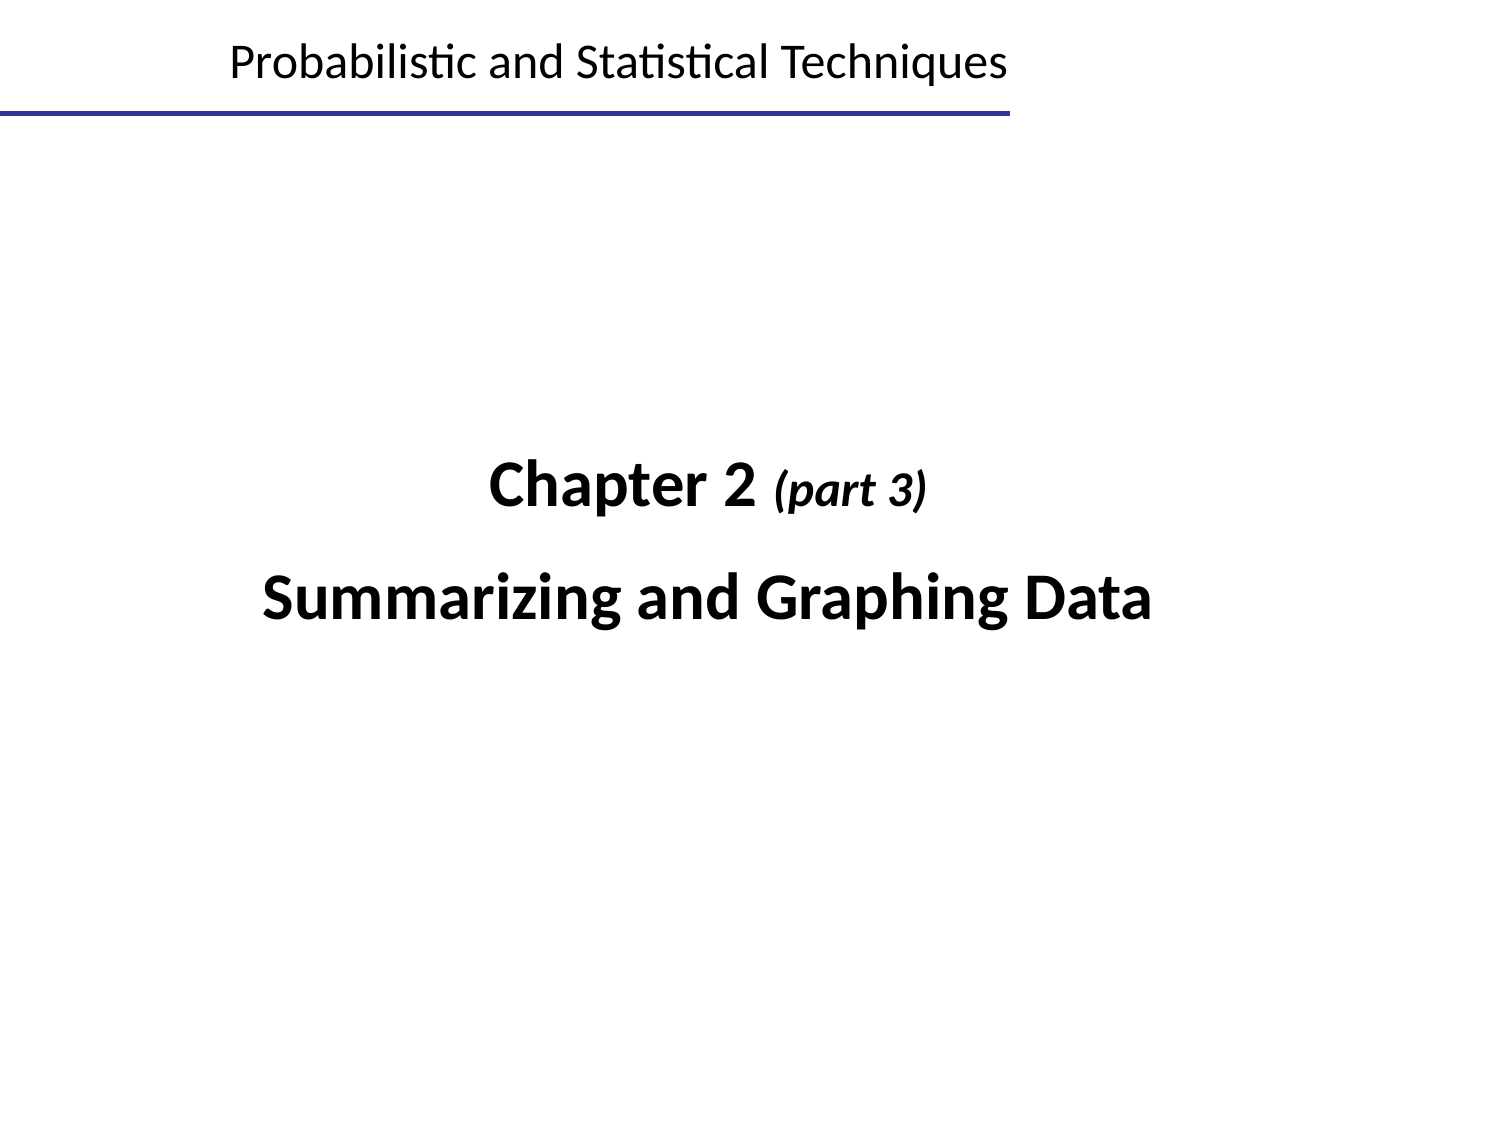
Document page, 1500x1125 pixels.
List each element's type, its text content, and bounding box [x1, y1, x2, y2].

title Probabilistic and Statistical Techniques [0, 0, 1238, 118]
text_box Chapter 2 (part 3) Summarizing and Graphing Data [147, 432, 1270, 641]
